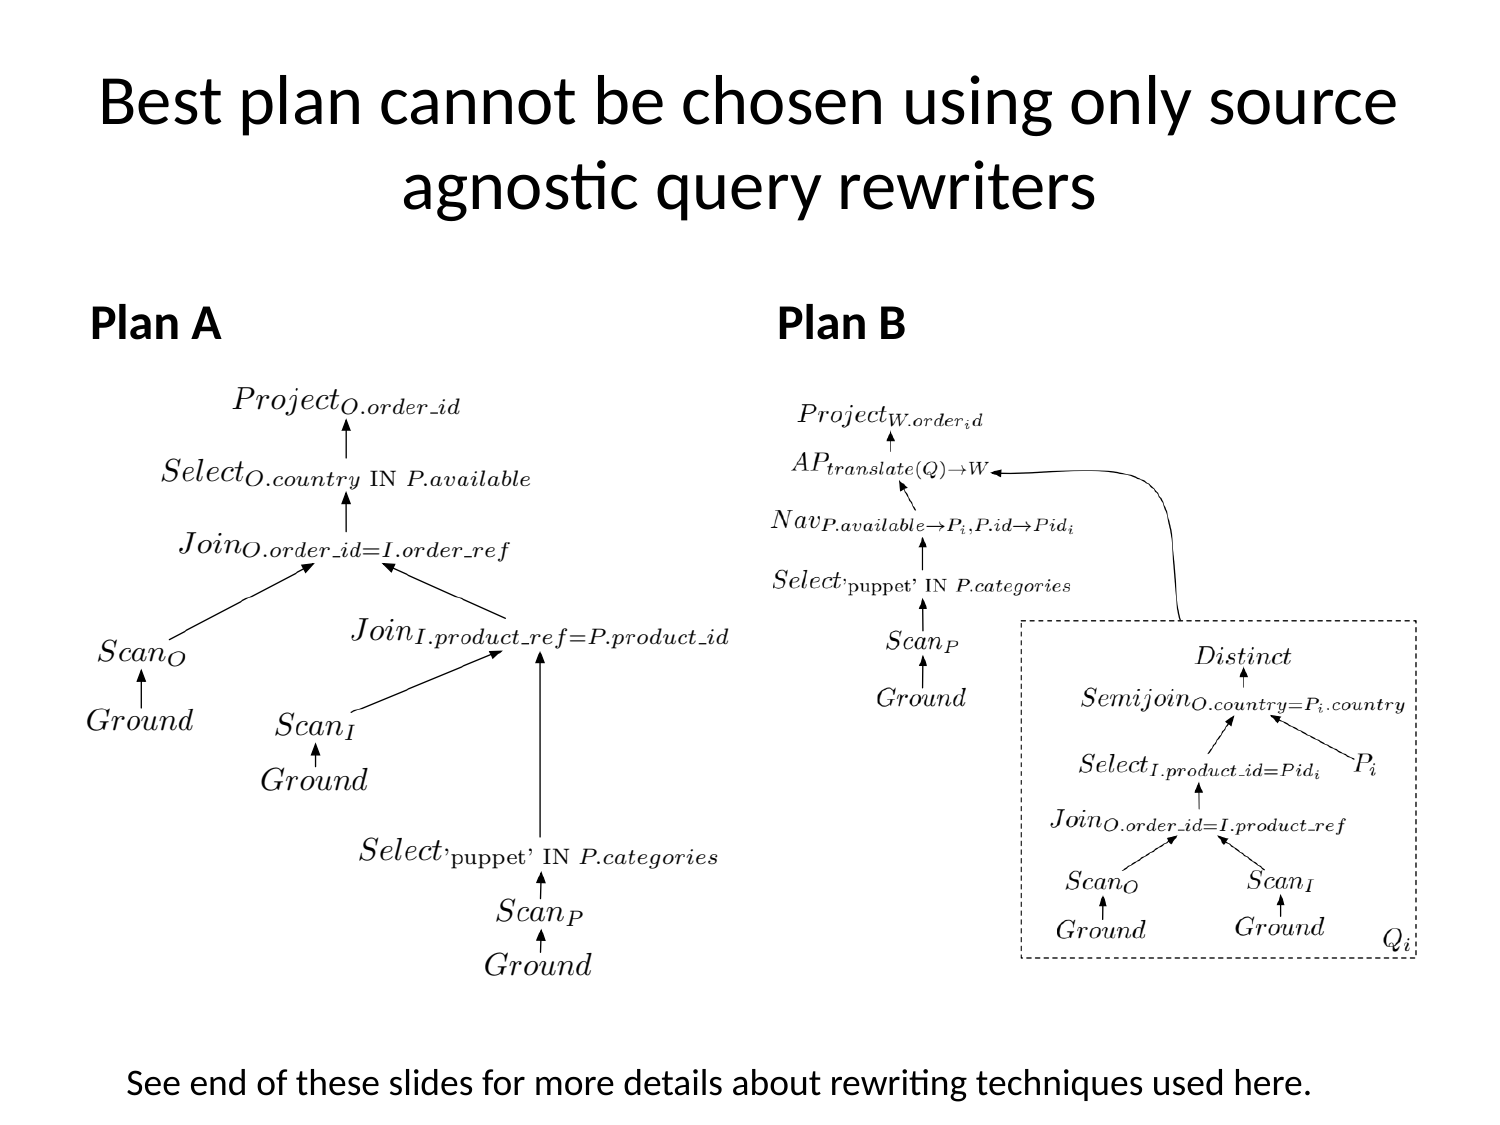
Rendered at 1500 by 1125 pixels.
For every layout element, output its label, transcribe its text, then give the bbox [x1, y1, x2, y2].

list Plan A [75, 251, 738, 356]
text_box See end of these slides for more details about rewriting techniques used here. [111, 1050, 1330, 1111]
list Plan B [761, 251, 1425, 356]
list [761, 356, 1426, 1006]
title Best plan cannot be chosen using only source agnostic query rewriters [75, 45, 1425, 233]
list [74, 356, 738, 1006]
